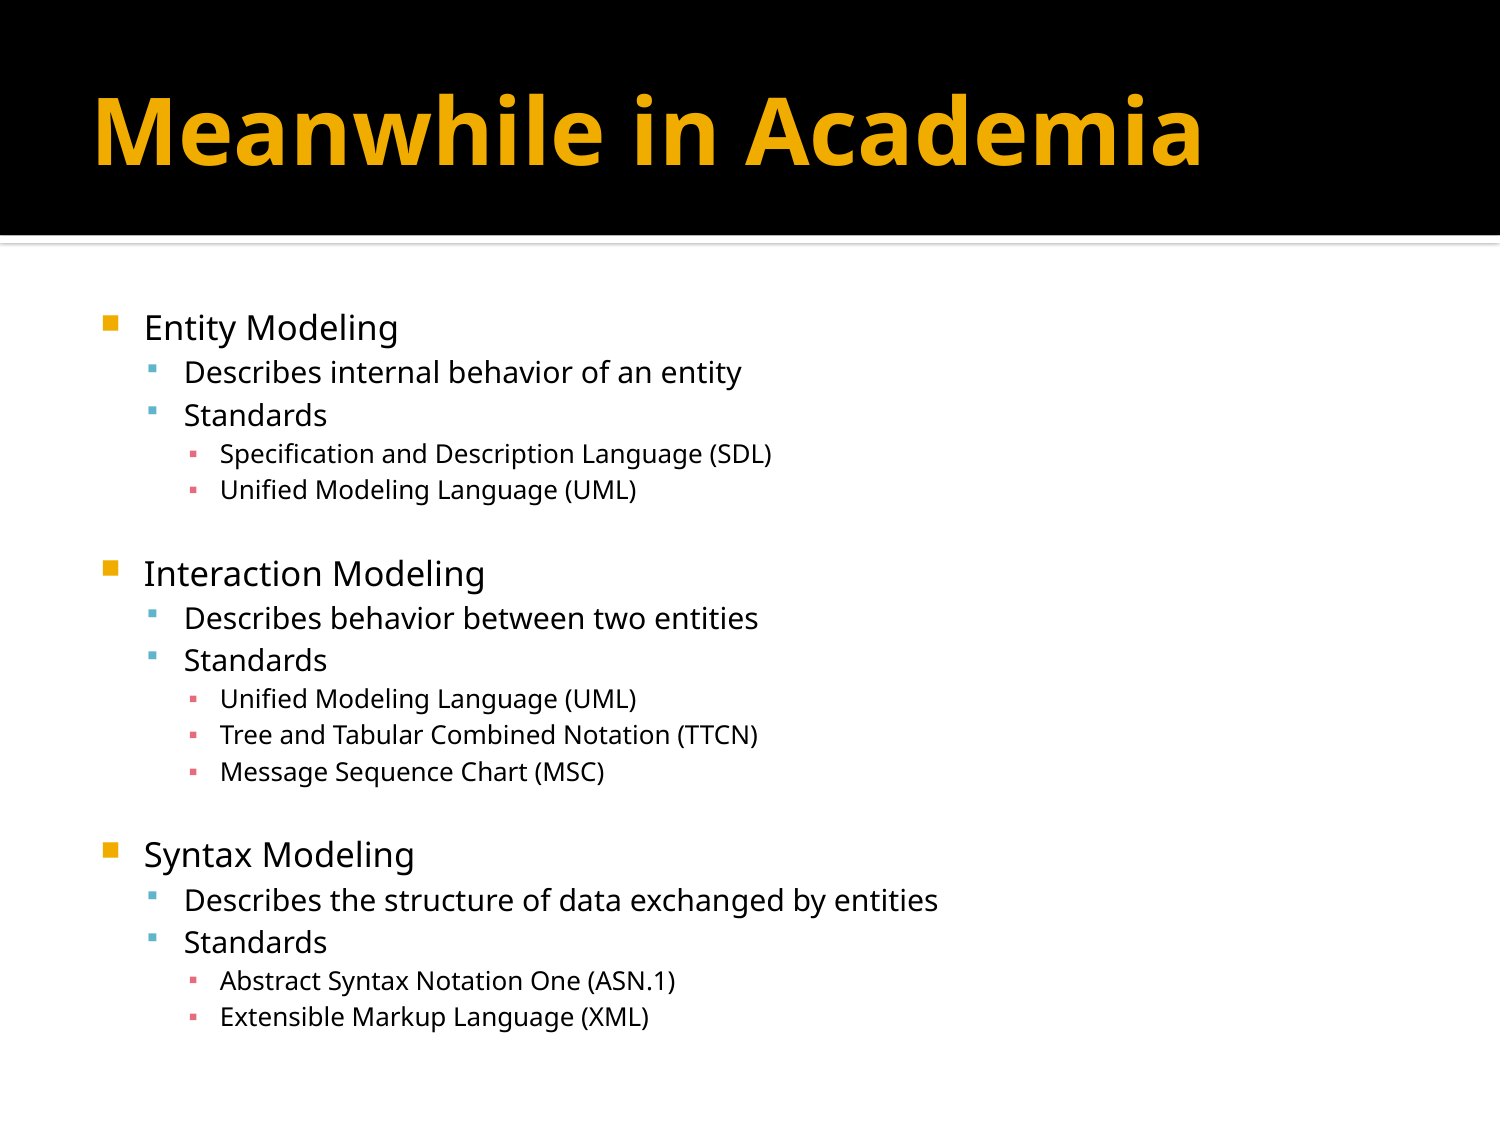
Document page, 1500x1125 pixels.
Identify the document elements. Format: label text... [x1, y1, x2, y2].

list Entity Modeling Describes internal behavior of an entity Standards Specification and Description Language (SDL) Unified Modeling Language (UML) Interaction Modeling Describes behavior between two entities Standards Unified Modeling Language (UML) Tree and Tabular Combined Notation (TTCN) Message Sequence Chart (MSC) Syntax Modeling Describes the structure of data exchanged by entities Standards Abstract Syntax Notation One (ASN.1) Extensible Markup Language (XML) [75, 291, 1425, 1050]
title Meanwhile in Academia [75, 25, 1425, 231]
